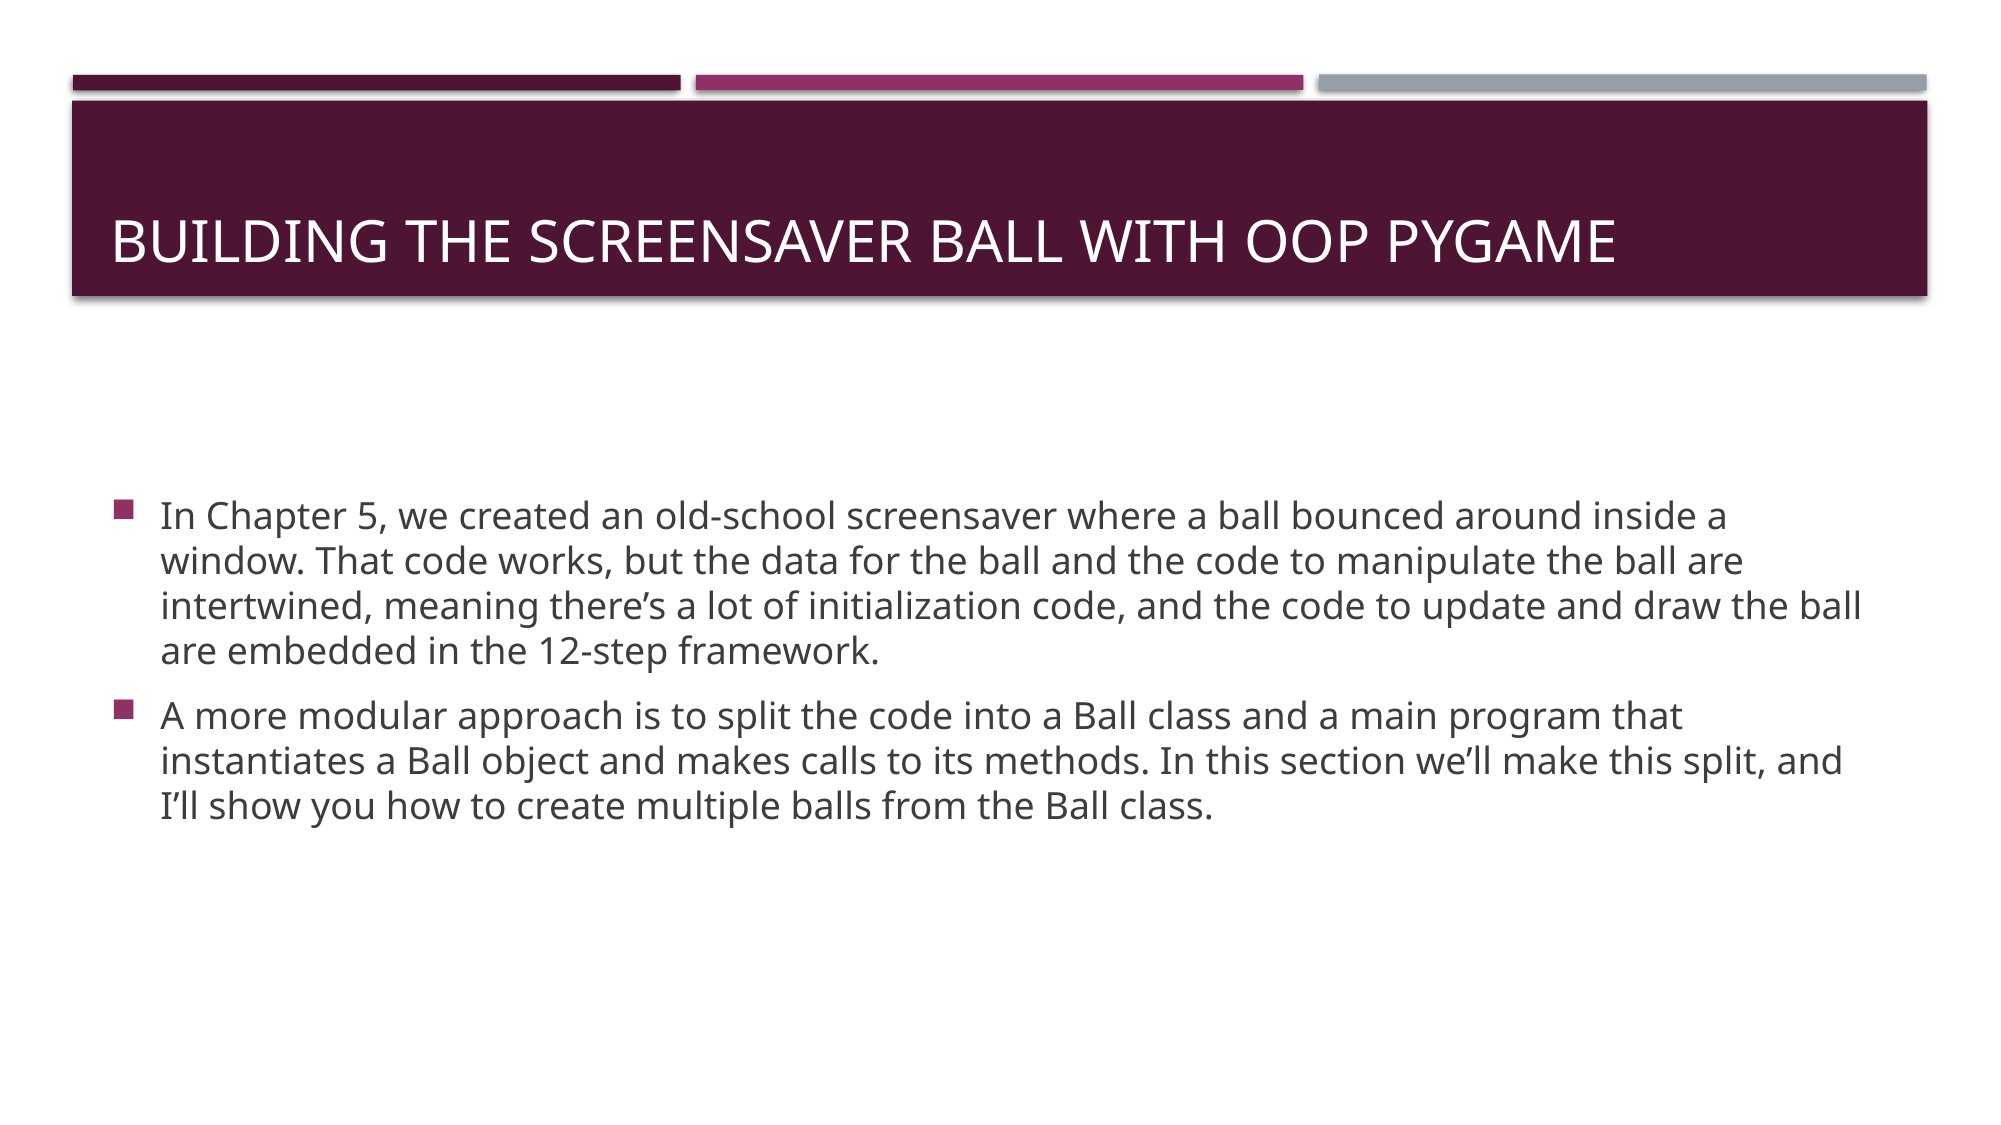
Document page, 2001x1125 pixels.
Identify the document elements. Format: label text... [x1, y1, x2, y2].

list In Chapter 5, we created an old-school screensaver where a ball bounced around inside a window. That code works, but the data for the ball and the code to manipulate the ball are intertwined, meaning there’s a lot of initialization code, and the code to update and draw the ball are embedded in the 12-step framework. A more modular approach is to split the code into a Ball class and a main program that instantiates a Ball object and makes calls to its methods. In this section we’ll make this split, and I’ll show you how to create multiple balls from the Ball class. [95, 357, 1905, 962]
title Building the Screensaver Ball with OOP Pygame [95, 115, 1905, 282]
